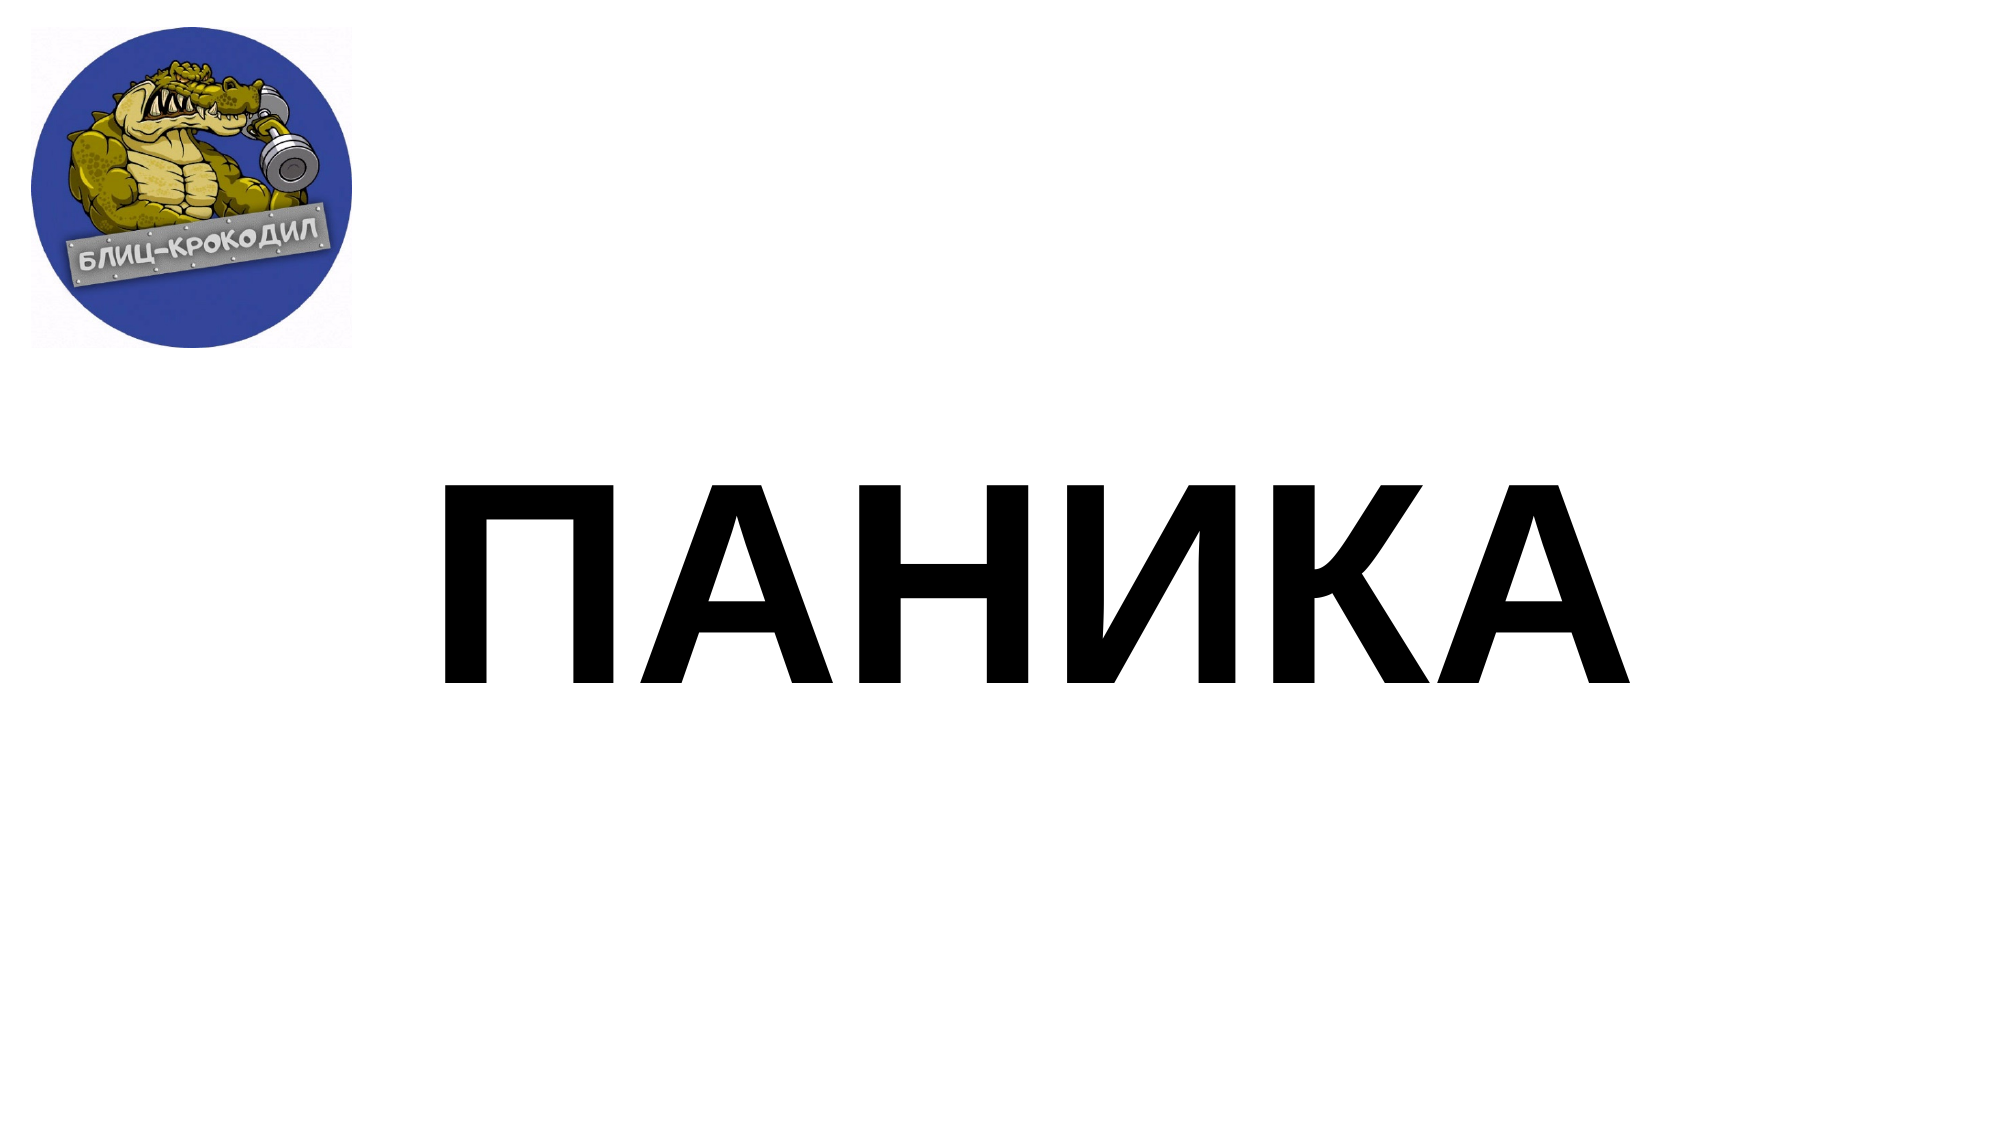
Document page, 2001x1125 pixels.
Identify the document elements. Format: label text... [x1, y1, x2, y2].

picture [31, 27, 352, 348]
title ПАНИКА [282, 361, 1783, 754]
